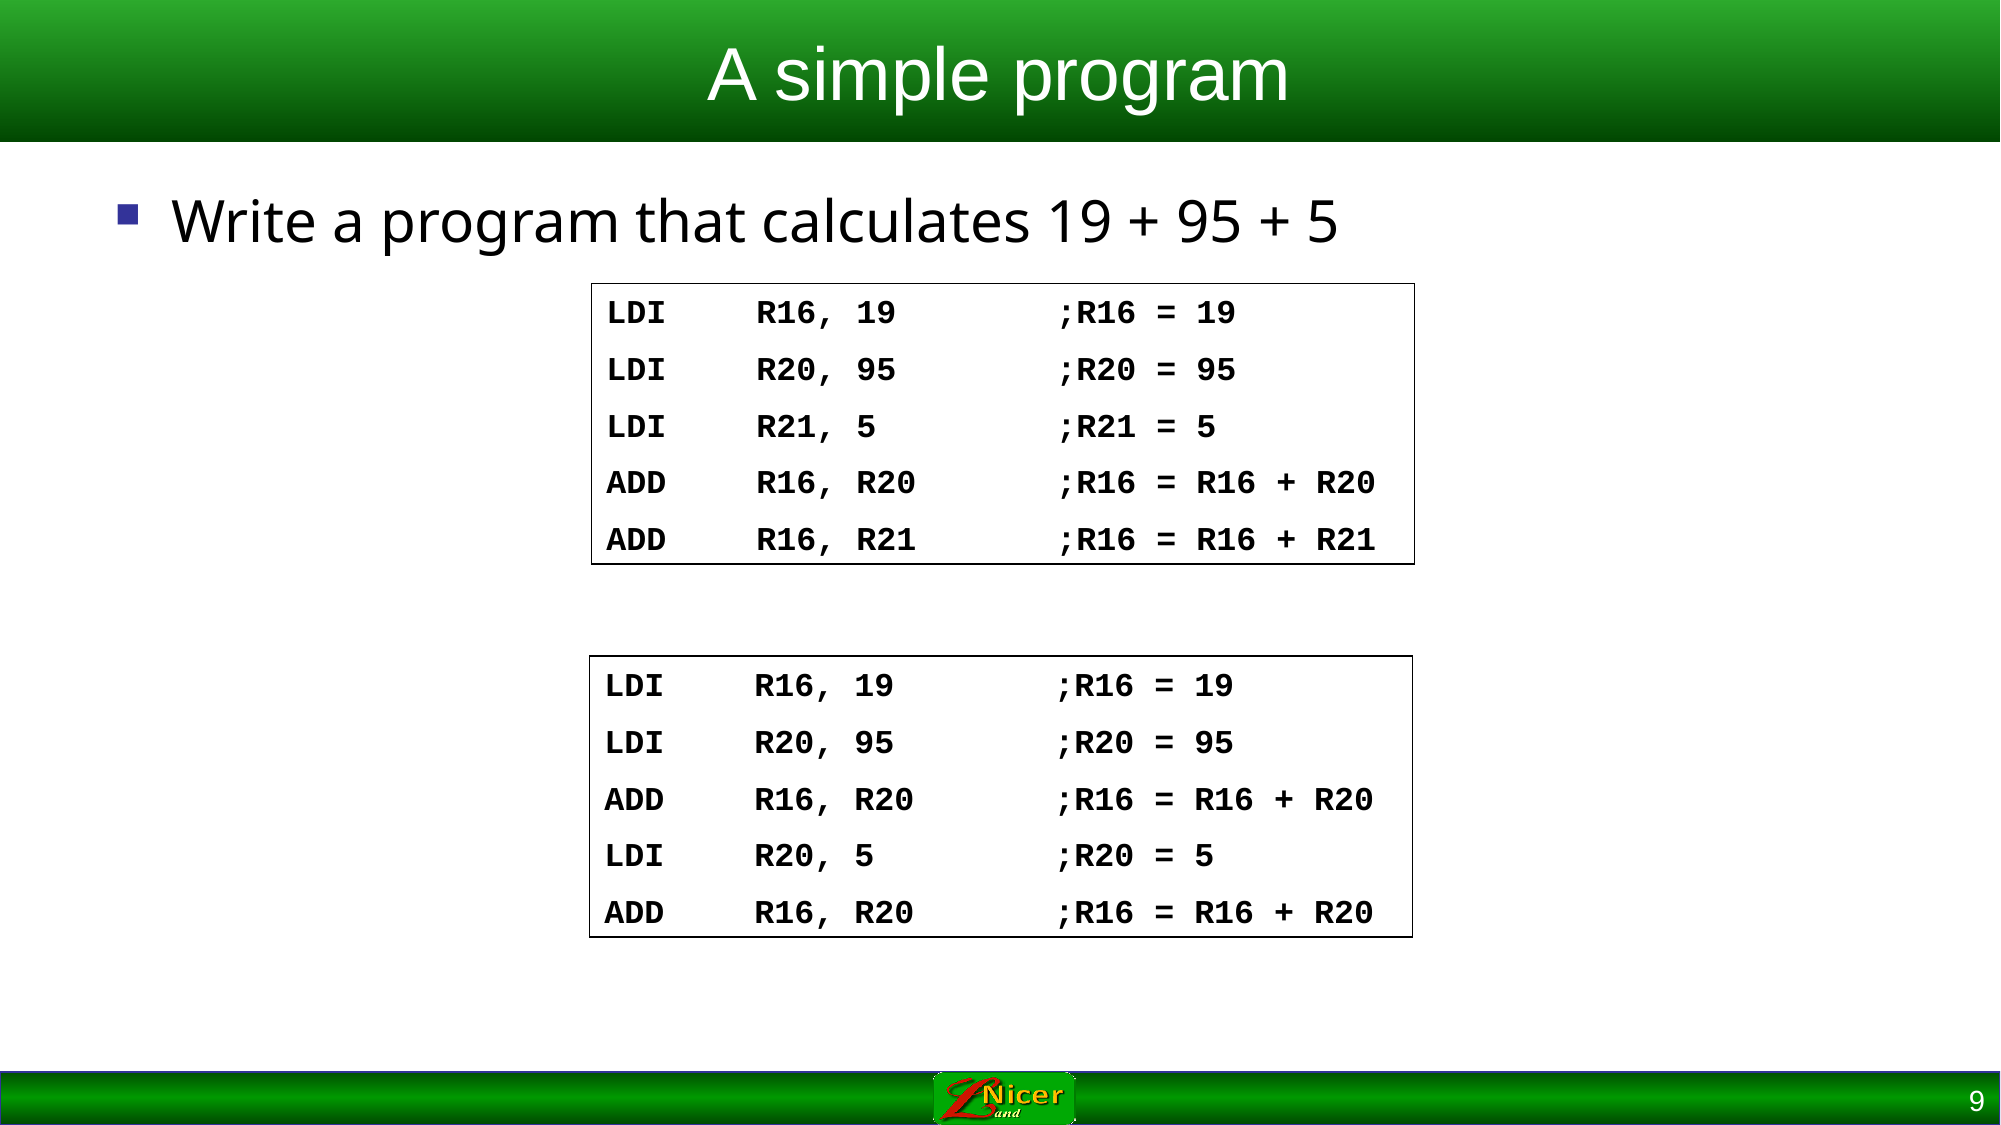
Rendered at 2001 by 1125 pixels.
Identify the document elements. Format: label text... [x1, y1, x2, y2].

text_box LDI R16, 19 ;R16 = 19 LDI R20, 95 ;R20 = 95 LDI R21, 5 ;R21 = 5 ADD R16, R20 ;R16 = R16 + R20 ADD R16, R21 ;R16 = R16 + R21 [591, 283, 1415, 565]
slide_number 9 [1533, 1074, 2000, 1125]
text_box LDI R16, 19 ;R16 = 19 LDI R20, 95 ;R20 = 95 ADD R16, R20 ;R16 = R16 + R20 LDI R20, 5 ;R20 = 5 ADD R16, R20 ;R16 = R16 + R20 [589, 656, 1413, 938]
title A simple program [0, 0, 2000, 142]
picture [933, 1072, 1076, 1125]
list Write a program that calculates 19 + 95 + 5 [99, 176, 1926, 1060]
